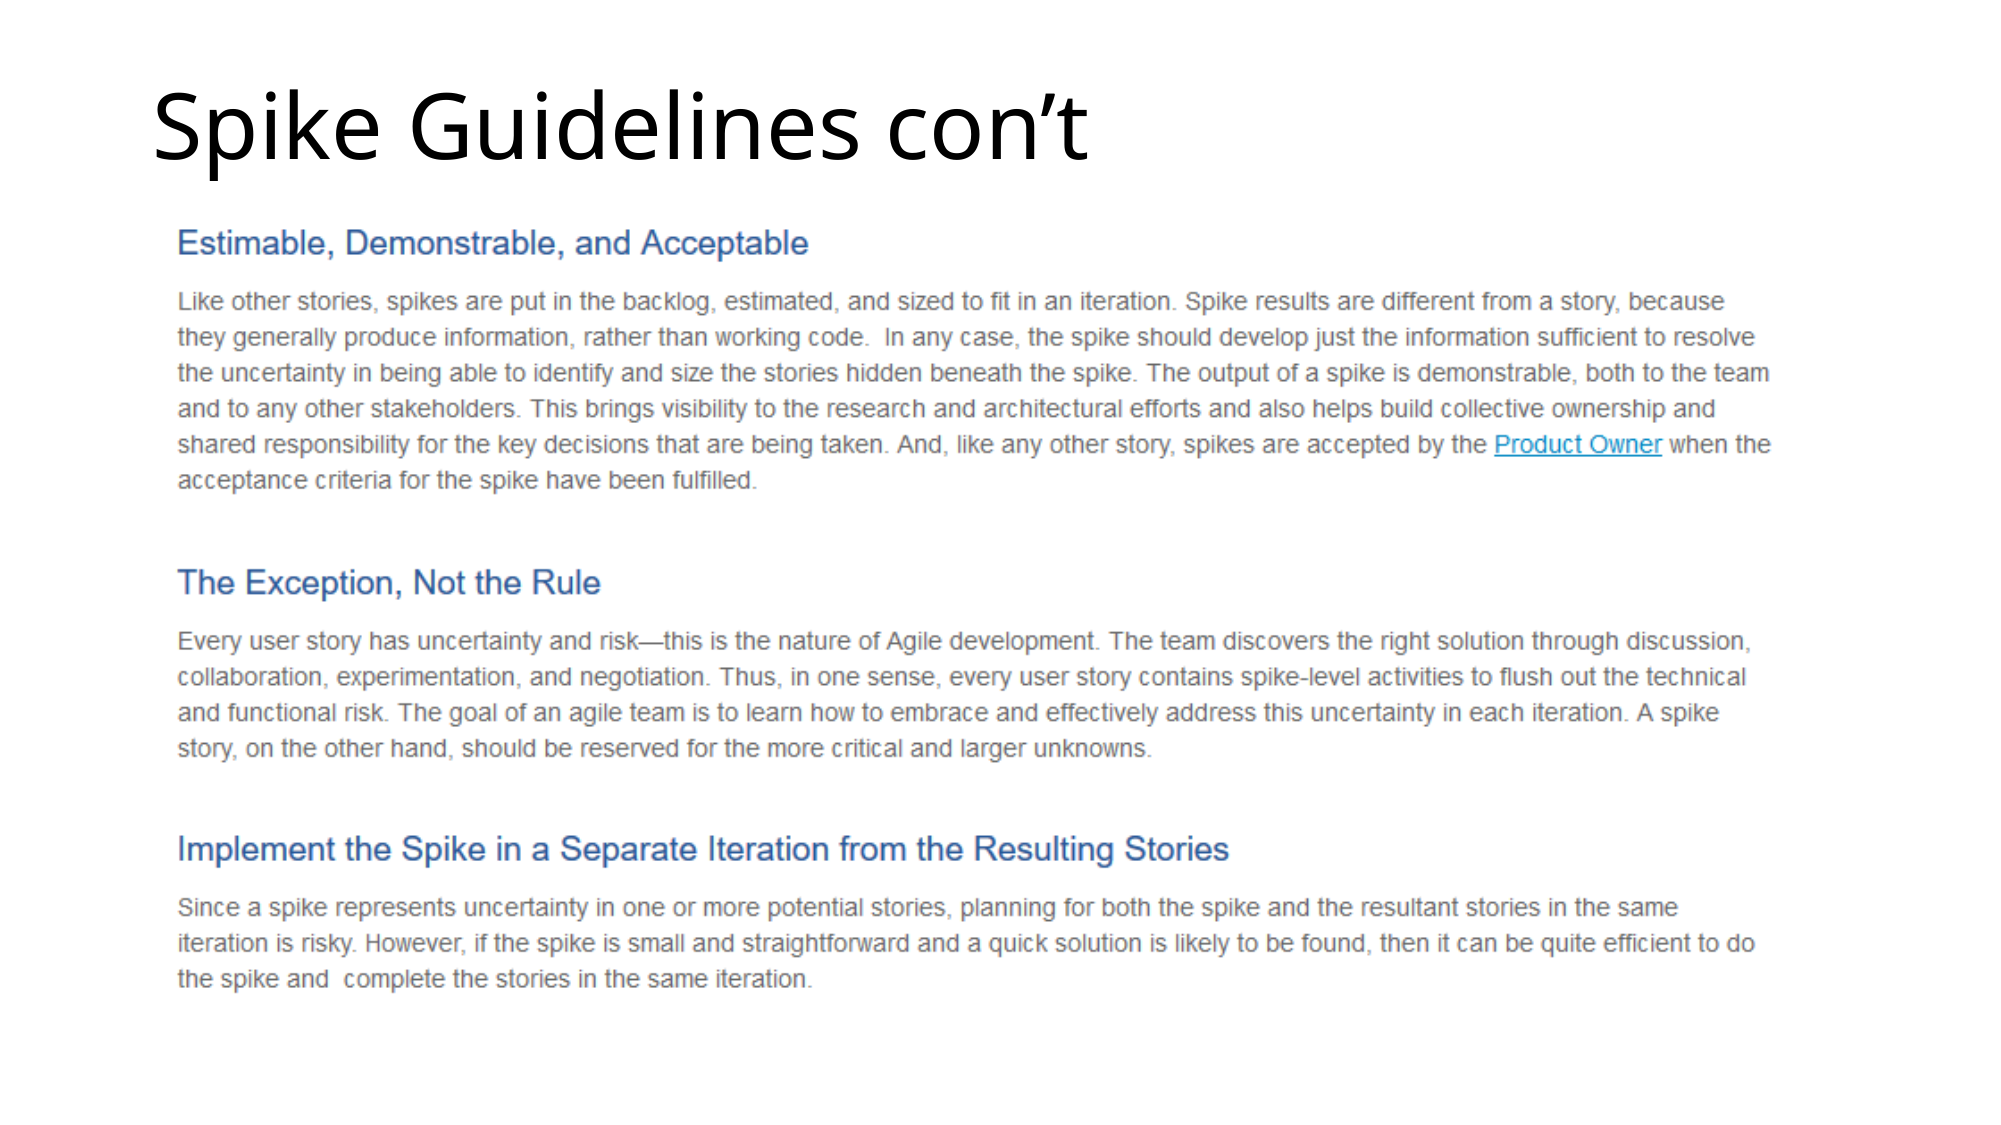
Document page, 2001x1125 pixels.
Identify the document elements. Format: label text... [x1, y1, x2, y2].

title Spike Guidelines con’t [137, 59, 1863, 199]
picture [144, 212, 1818, 1038]
